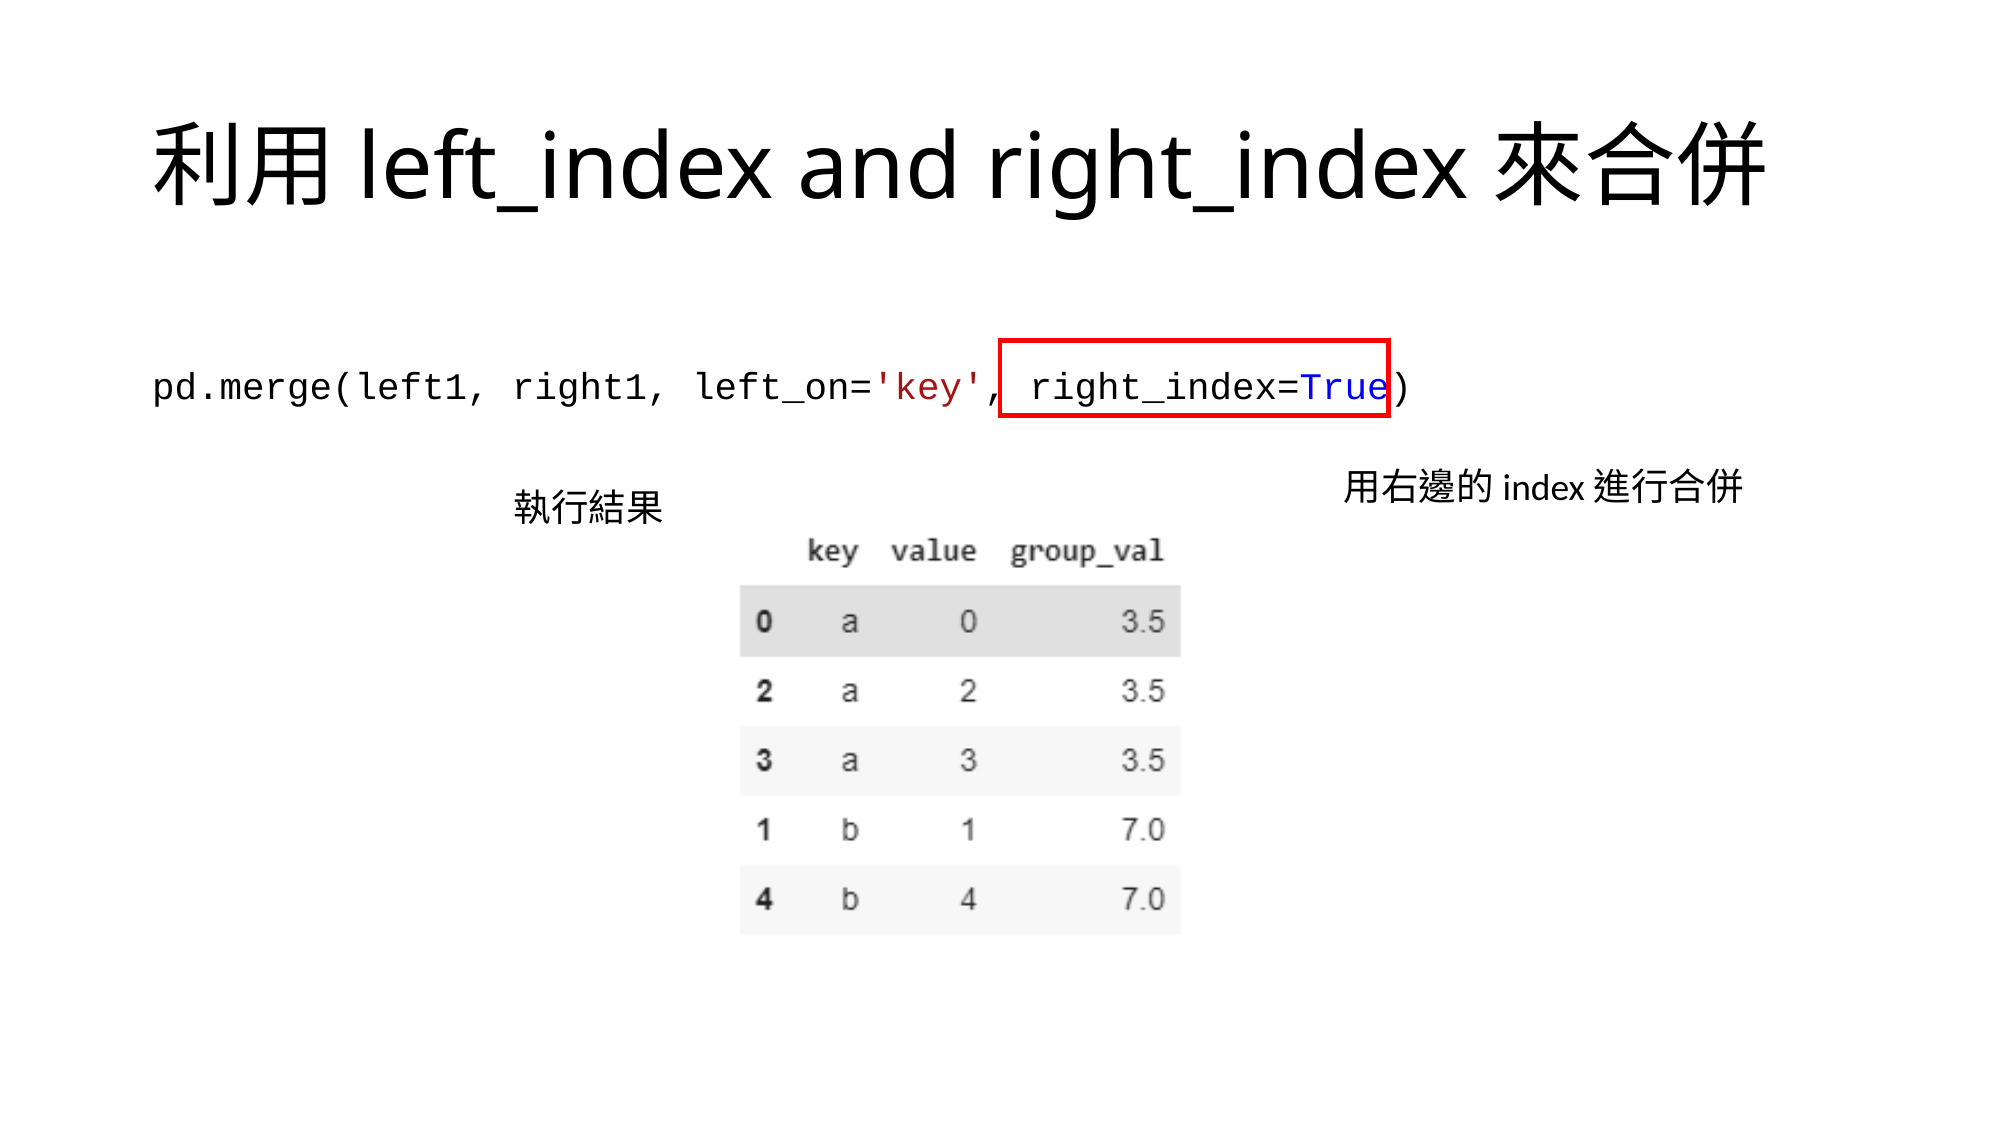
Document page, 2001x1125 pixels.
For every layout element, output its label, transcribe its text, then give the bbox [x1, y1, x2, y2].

text_box pd.merge(left1, right1, left_on='key', right_index=True) [137, 355, 999, 415]
text_box 執行結果 [499, 477, 679, 537]
picture [734, 521, 1188, 944]
title 利用left_index and right_index來合併 [137, 59, 1863, 278]
text_box 用右邊的index進行合併 [1328, 455, 1759, 516]
text_box pd.merge(left1, right1, left_on='key', right_index=True) [1390, 355, 1646, 415]
text_box [999, 339, 1390, 417]
